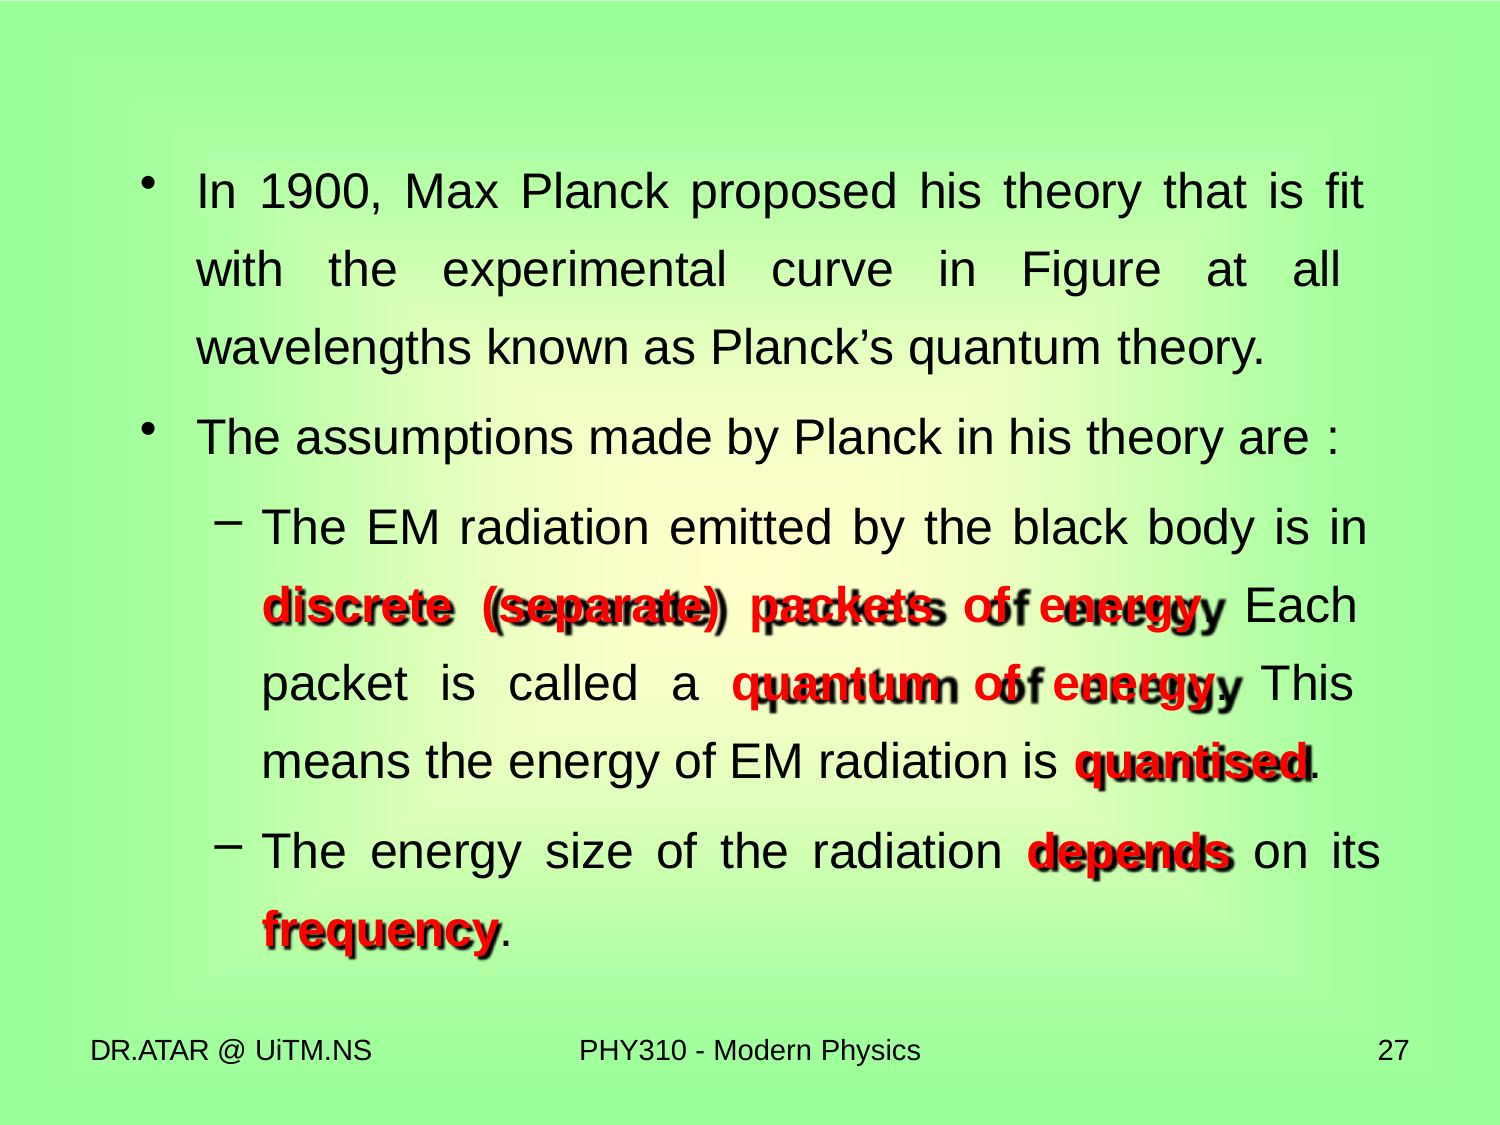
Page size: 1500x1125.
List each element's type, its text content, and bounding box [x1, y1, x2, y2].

text_box In 1900, Max Planck proposed his theory that is fit with the experimental curve in Figure at all wavelengths known as Planck’s quantum theory. The assumptions made by Planck in his theory are : The EM radiation emitted by the black body is in discrete (separate) packets of energy. Each packet is called a quantum of energy. This means the energy of EM radiation is quantised. The energy size of the radiation depends on its frequency. [137, 138, 1388, 957]
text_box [230, 557, 1348, 972]
picture [0, 0, 1500, 1125]
slide_number PHY310 - Modern Physics [577, 1031, 923, 1125]
footer DR.ATAR @ UiTM.NS [87, 1031, 380, 1125]
slide_number 27 [1371, 1031, 1417, 1125]
